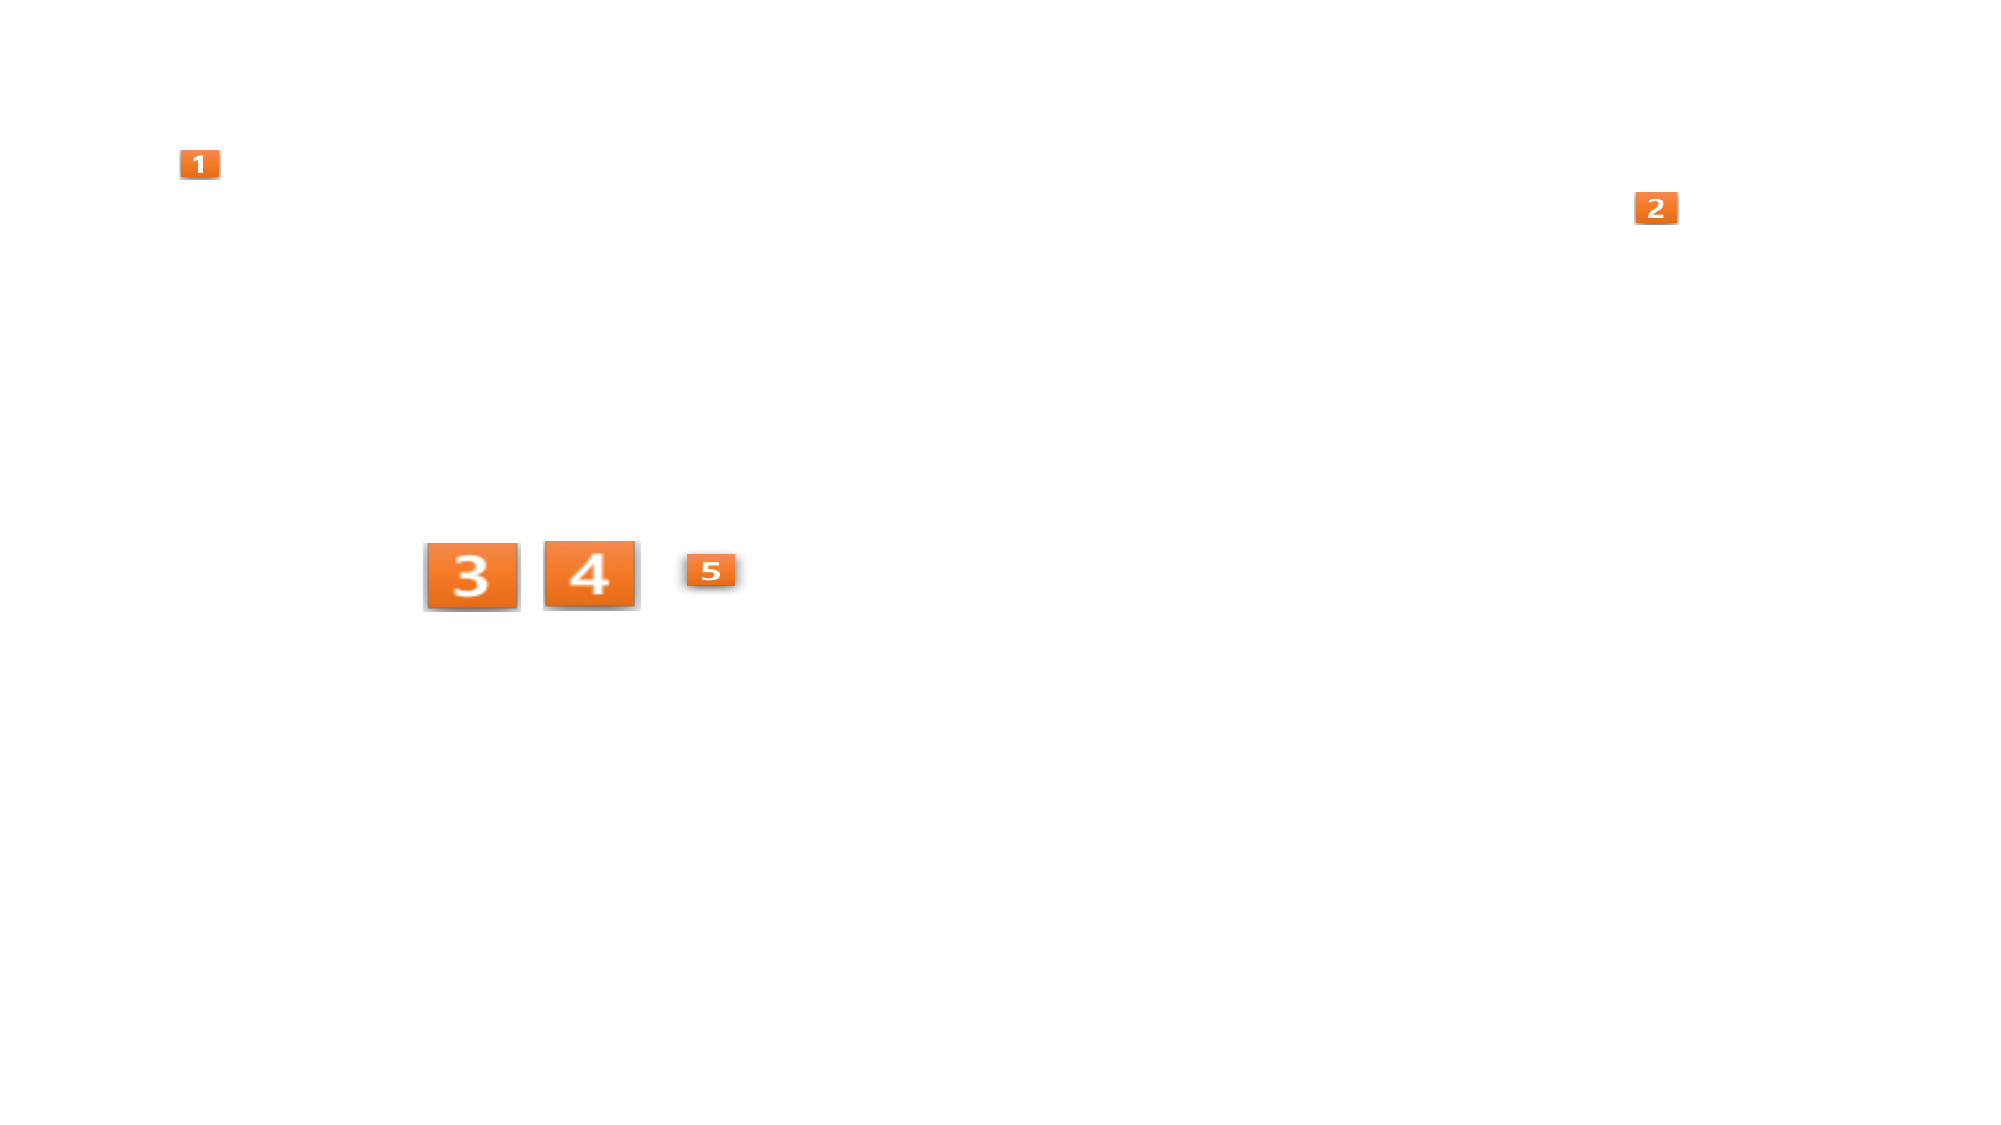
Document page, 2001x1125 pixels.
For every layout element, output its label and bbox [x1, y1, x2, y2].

picture [1634, 192, 1680, 225]
picture [542, 541, 642, 611]
picture [423, 543, 522, 612]
picture [662, 541, 761, 611]
picture [179, 150, 222, 180]
